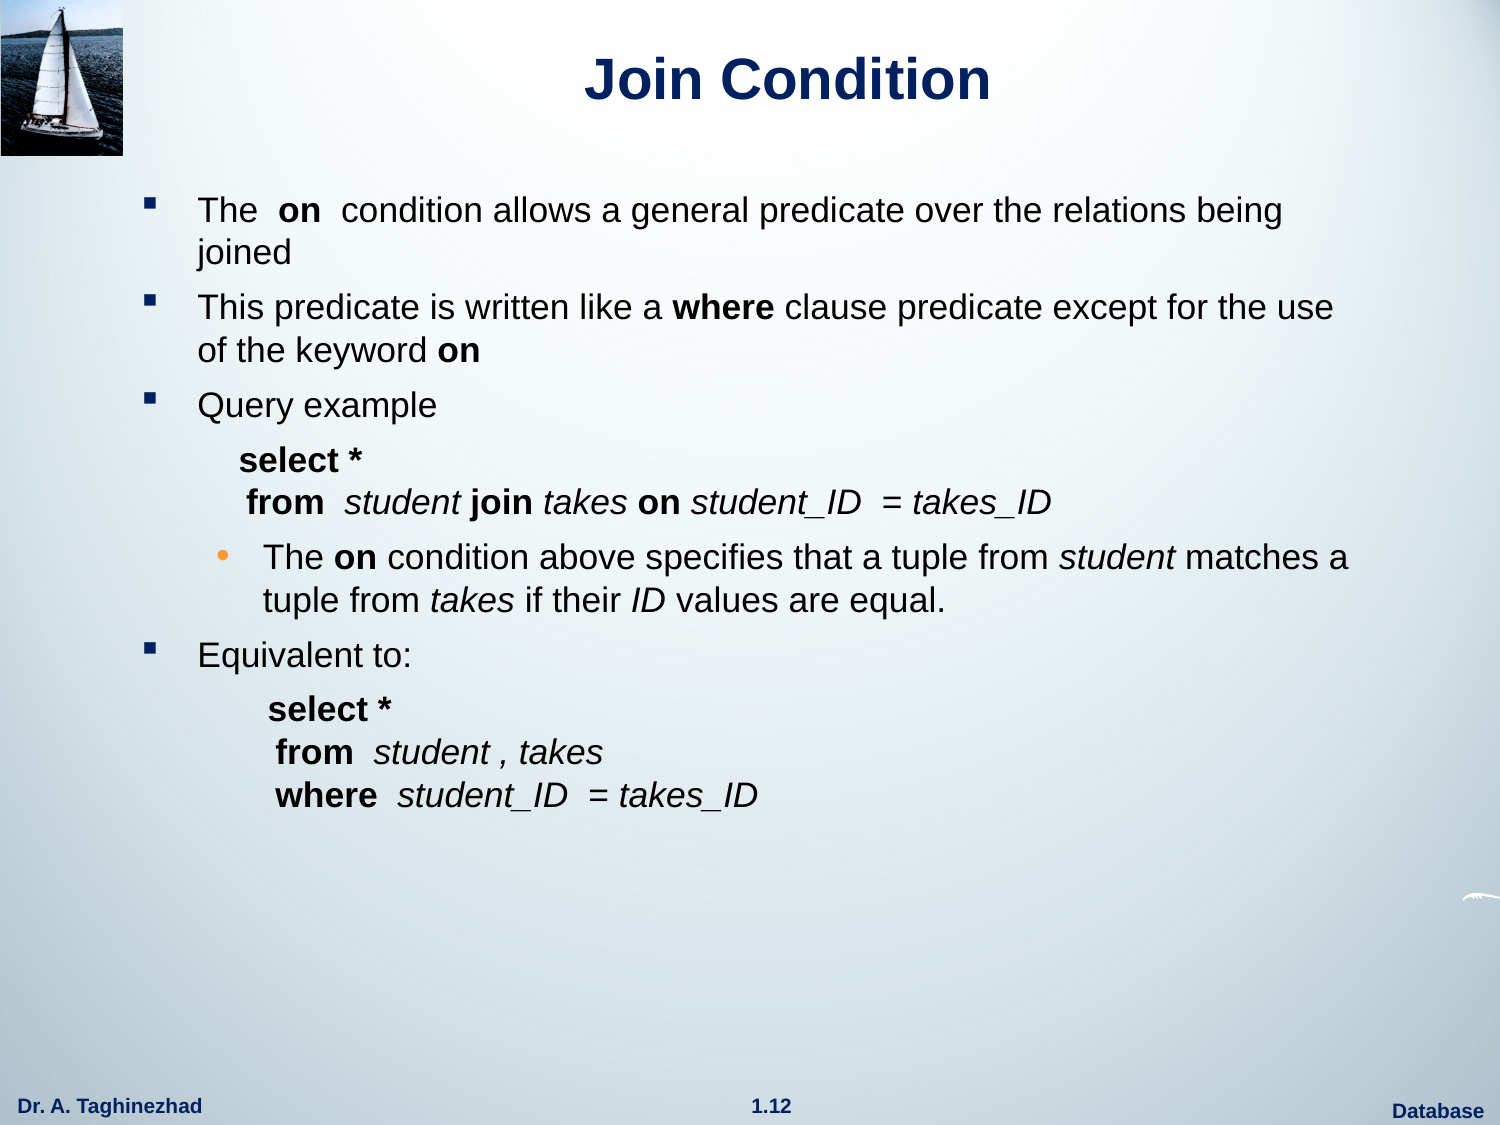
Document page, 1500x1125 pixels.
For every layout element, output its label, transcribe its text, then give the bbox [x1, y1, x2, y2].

picture [0, 0, 1500, 1125]
title Join Condition [125, 18, 1452, 120]
list The on condition allows a general predicate over the relations being joined This predicate is written like a where clause predicate except for the use of the keyword on Query example select * from student join takes on student_ID = takes_ID The on condition above specifies that a tuple from student matches a tuple from takes if their ID values are equal. Equivalent to: select * from student , takes where student_ID = takes_ID [126, 179, 1377, 984]
